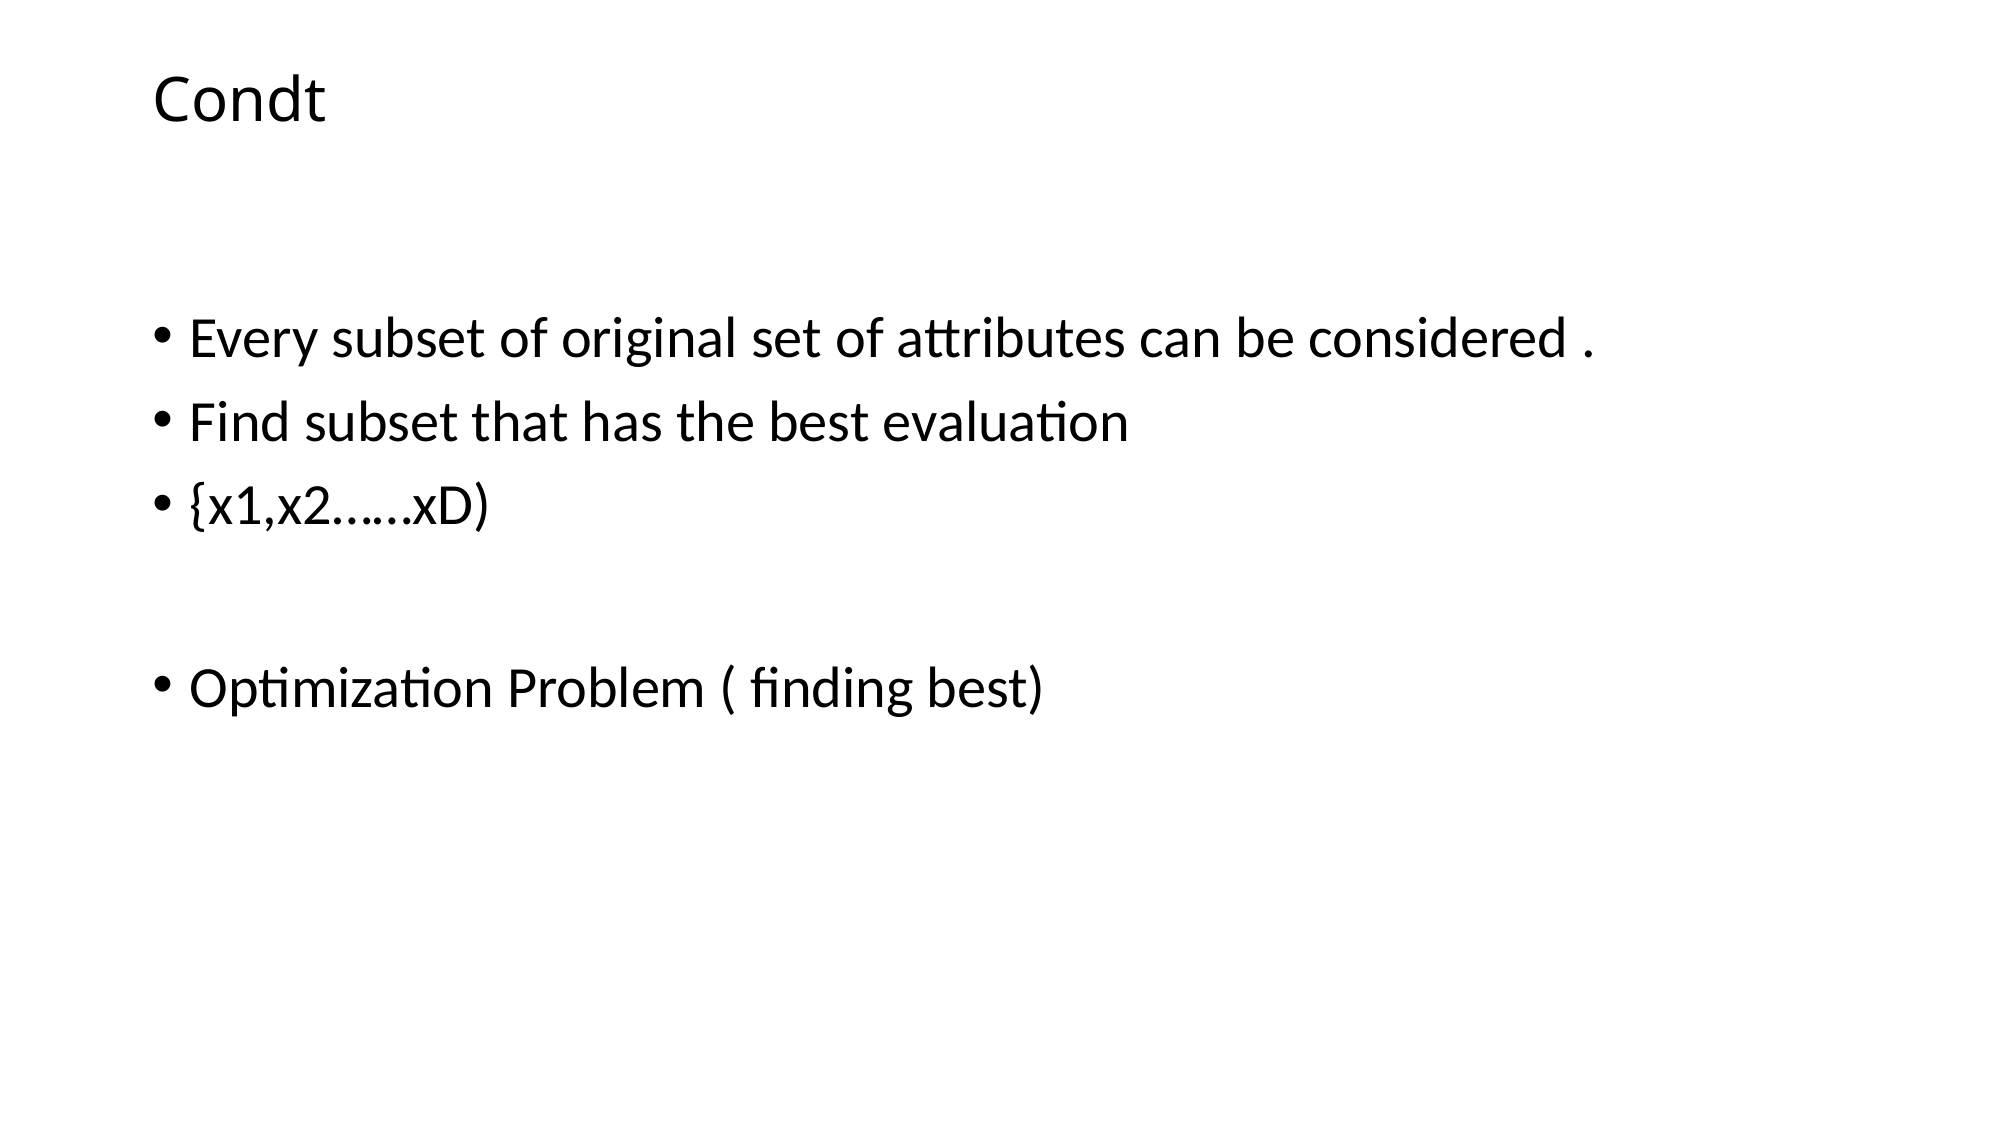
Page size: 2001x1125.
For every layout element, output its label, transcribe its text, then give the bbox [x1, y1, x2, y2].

title Condt [137, 59, 1863, 217]
